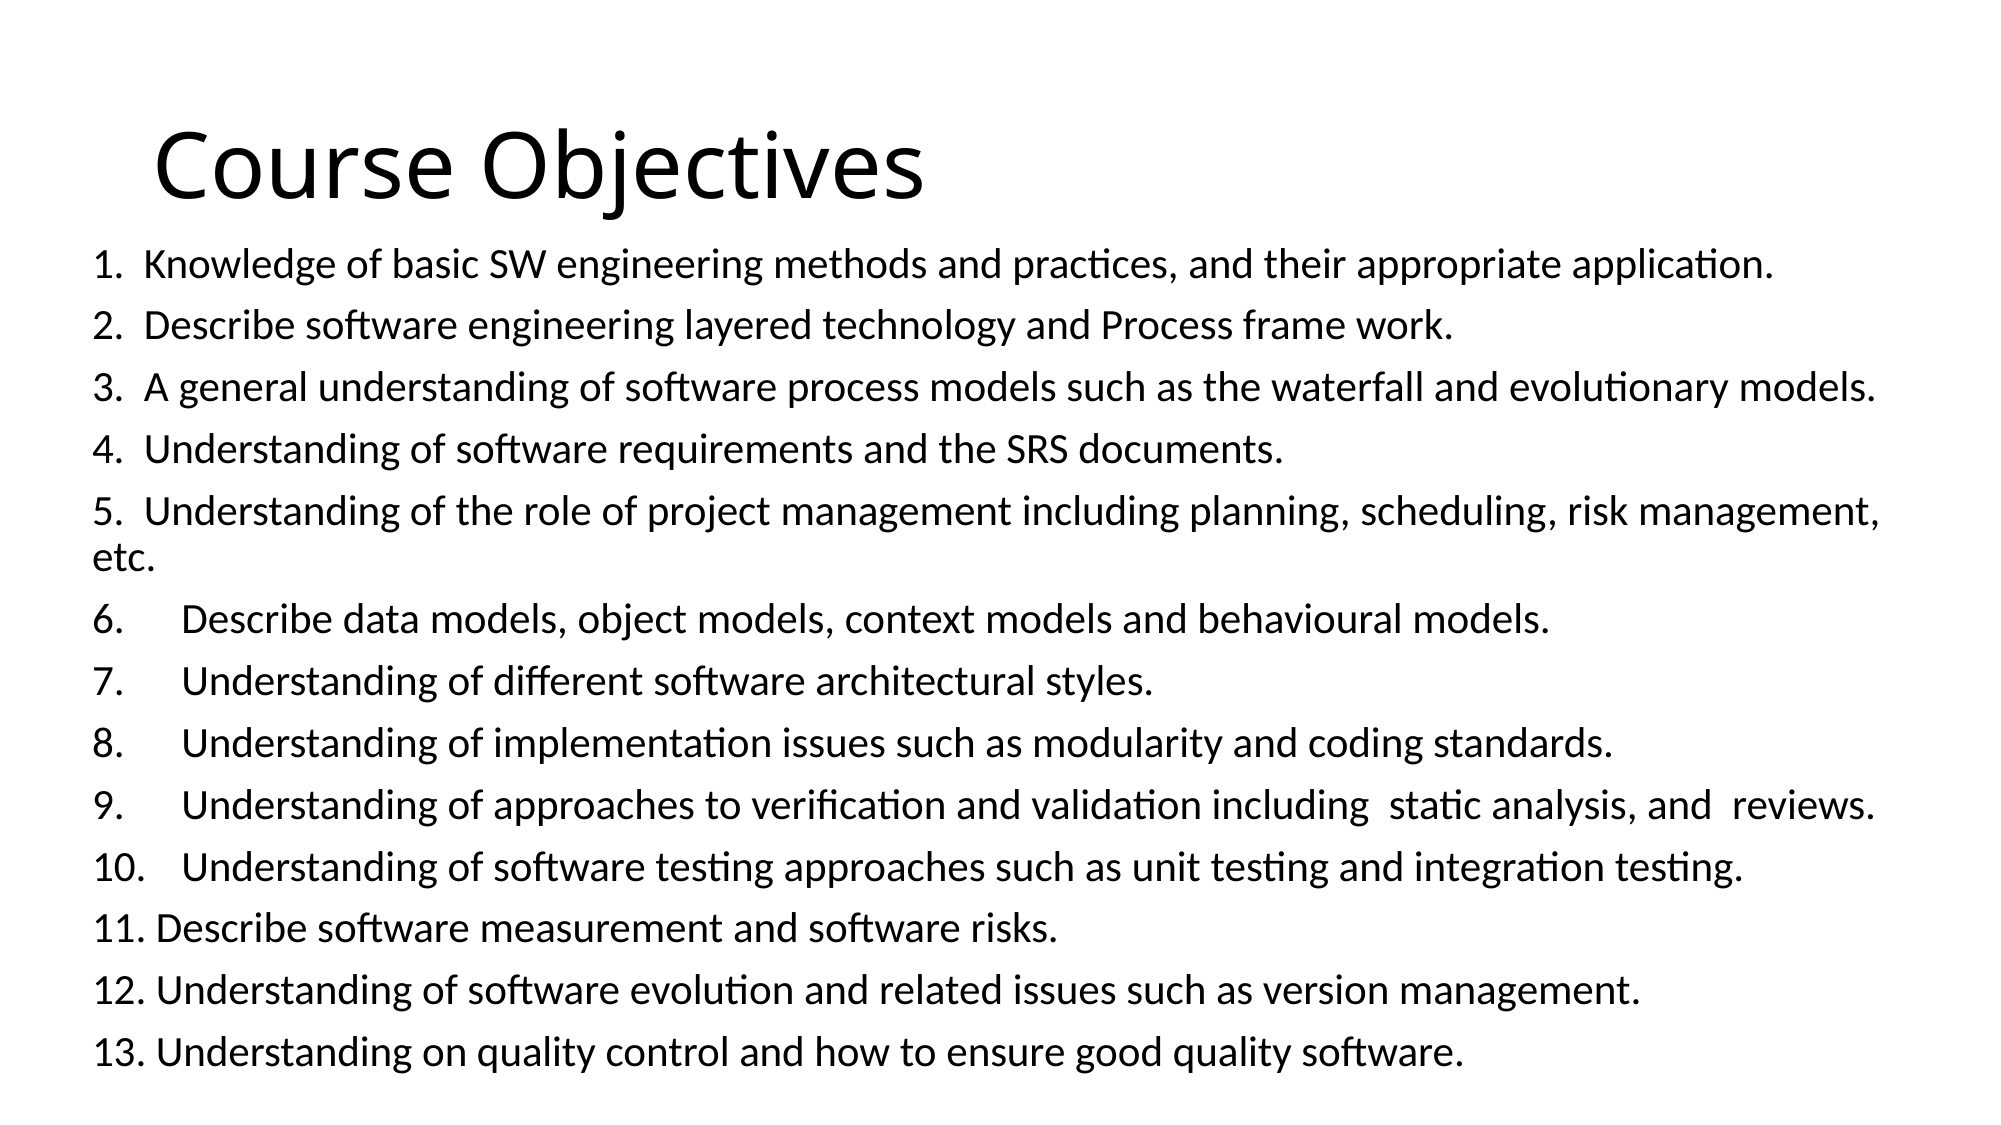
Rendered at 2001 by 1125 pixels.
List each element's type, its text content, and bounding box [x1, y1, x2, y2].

list 1. Knowledge of basic SW engineering methods and practices, and their appropriate application. 2. Describe software engineering layered technology and Process frame work. 3. A general understanding of software process models such as the waterfall and evolutionary models. 4. Understanding of software requirements and the SRS documents. 5. Understanding of the role of project management including planning, scheduling, risk management, etc. Describe data models, object models, context models and behavioural models. Understanding of different software architectural styles. Understanding of implementation issues such as modularity and coding standards. Understanding of approaches to verification and validation including static analysis, and reviews. Understanding of software testing approaches such as unit testing and integration testing. 11. Describe software measurement and software risks. 12. Understanding of software evolution and related issues such as version management. 13. Understanding on quality control and how to ensure good quality software. [77, 233, 1939, 1093]
title Course Objectives [137, 59, 1863, 233]
